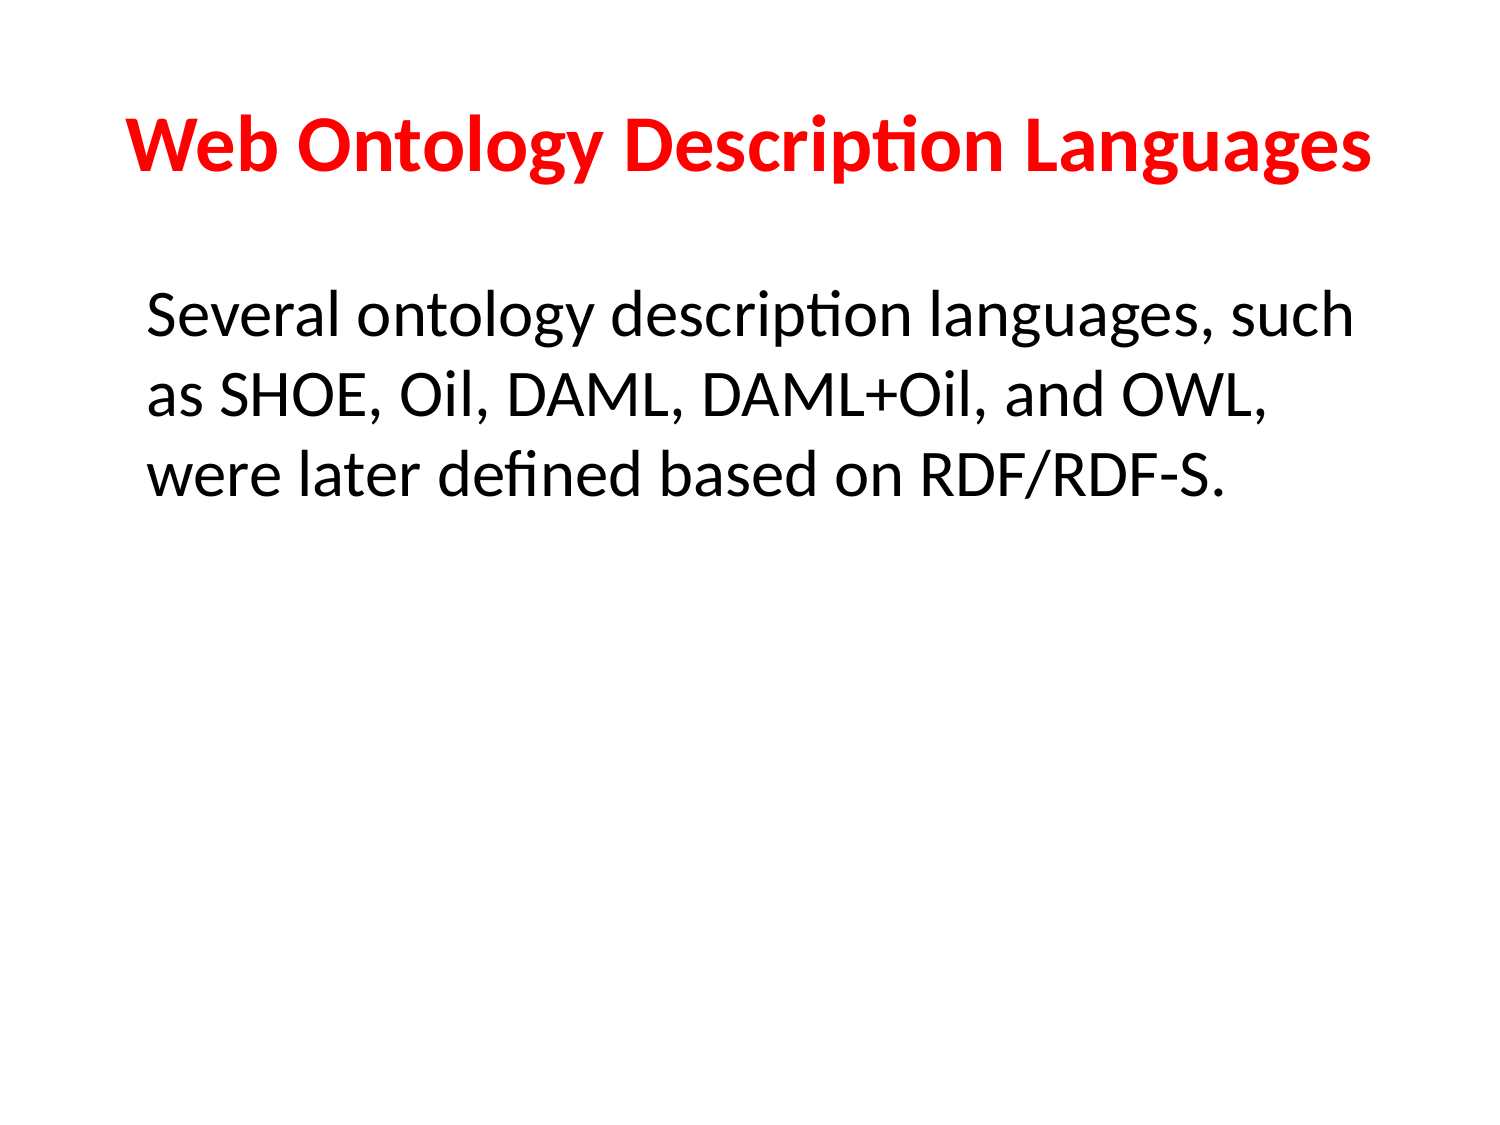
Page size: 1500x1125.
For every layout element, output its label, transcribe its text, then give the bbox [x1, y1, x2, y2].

list Several ontology description languages, such as SHOE, Oil, DAML, DAML+Oil, and OWL, were later defined based on RDF/RDF-S. [75, 262, 1425, 1005]
title Web Ontology Description Languages [75, 45, 1425, 233]
